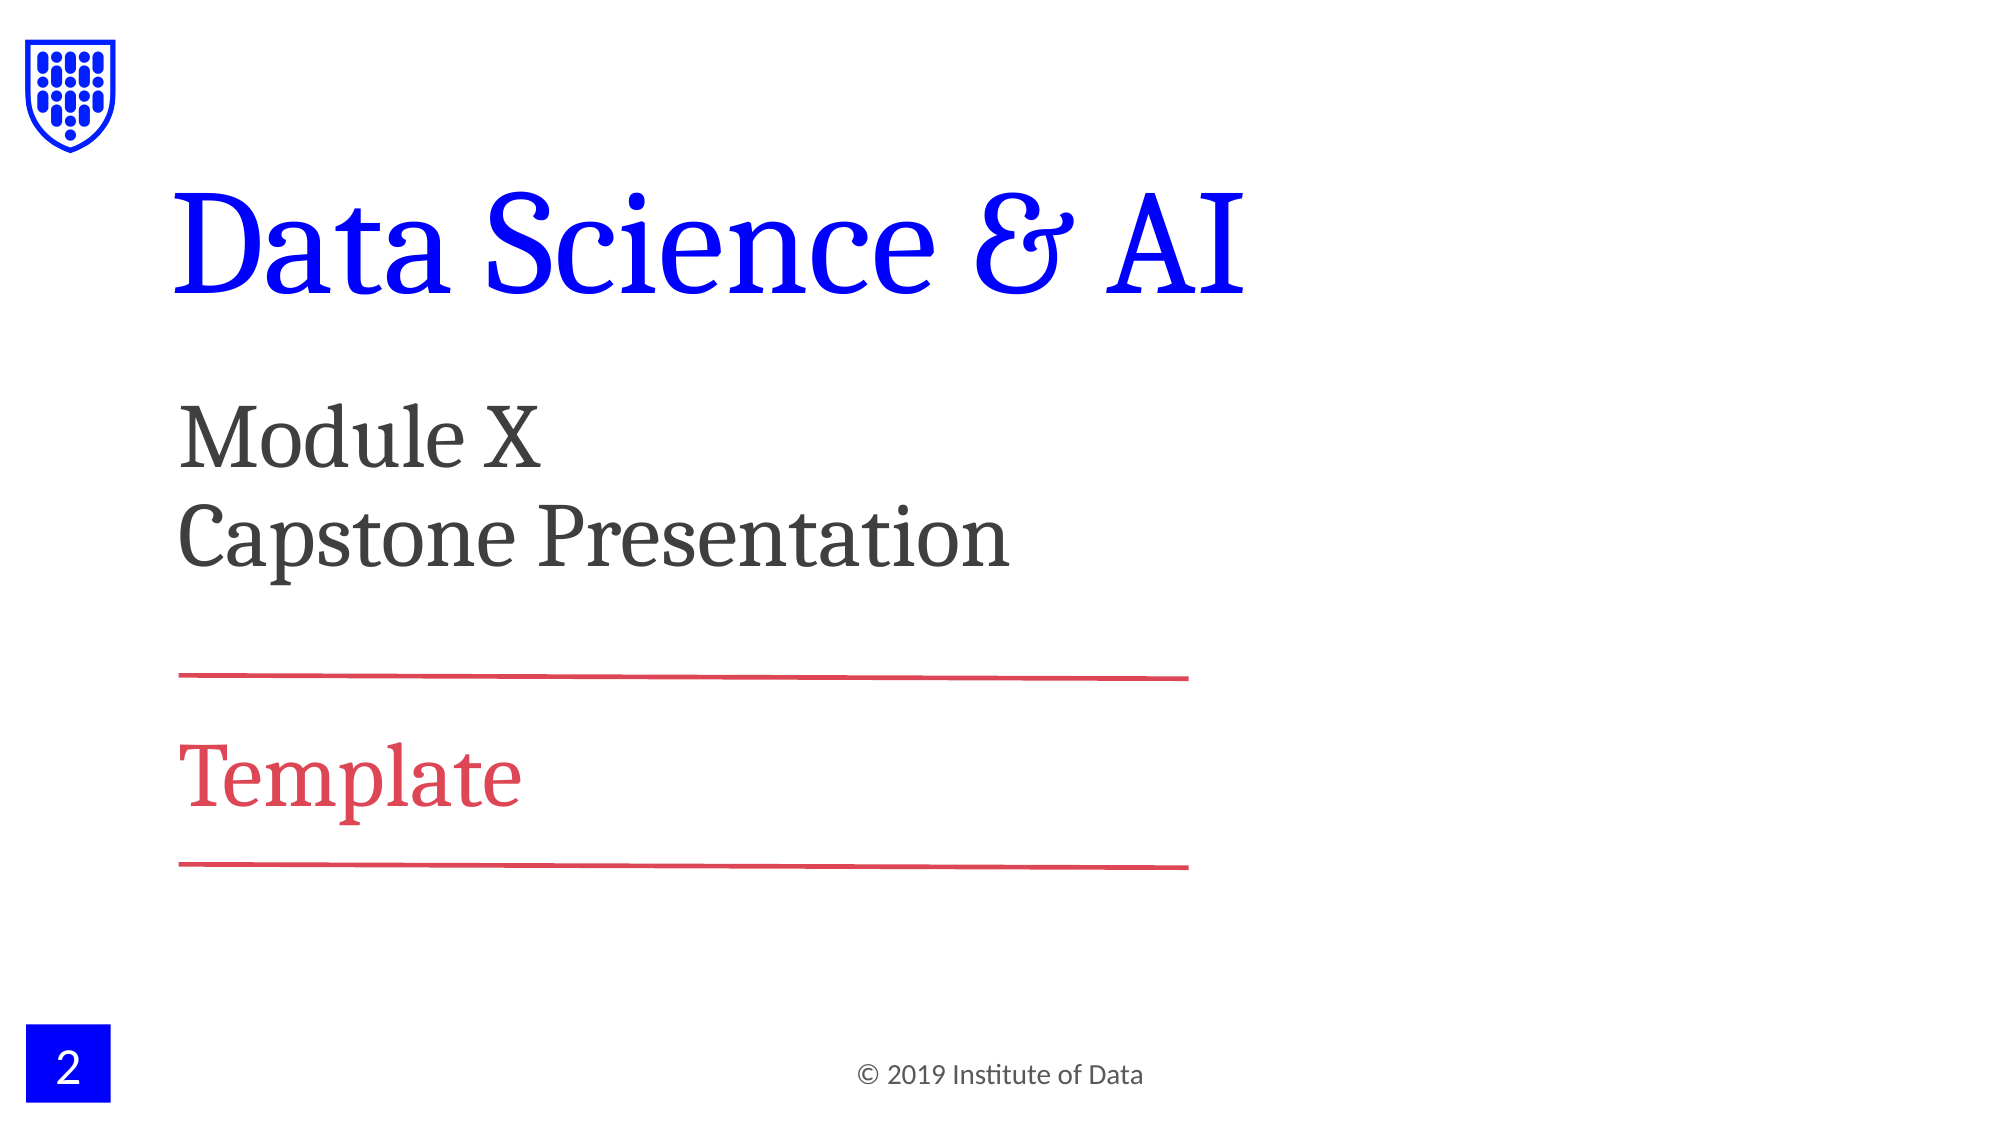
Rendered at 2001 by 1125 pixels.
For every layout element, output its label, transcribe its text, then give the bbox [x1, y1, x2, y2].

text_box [178, 675, 1189, 679]
title Data Science & AI [162, 45, 1920, 334]
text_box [178, 864, 1189, 868]
picture [0, 25, 141, 167]
list Module X Capstone Presentation Template [170, 381, 1928, 1008]
